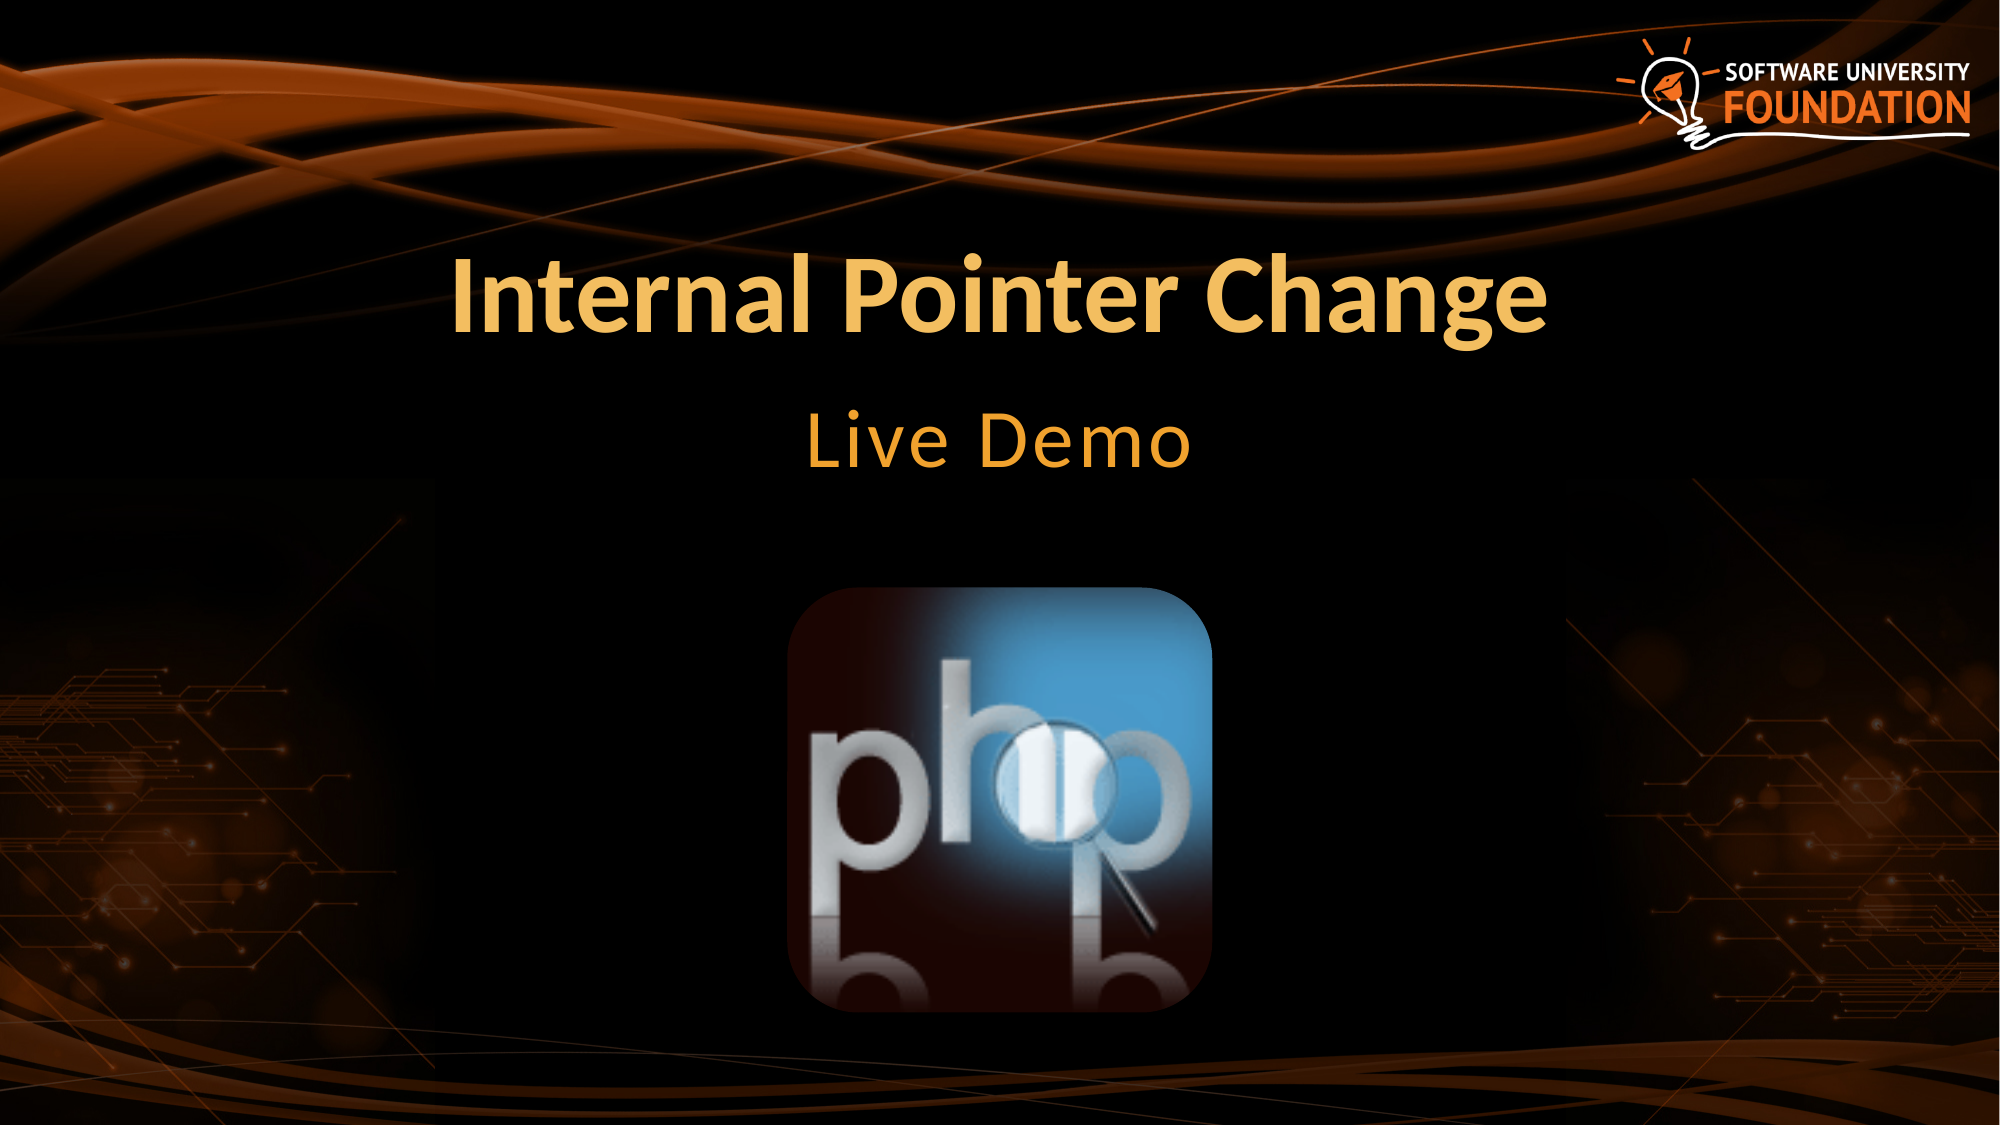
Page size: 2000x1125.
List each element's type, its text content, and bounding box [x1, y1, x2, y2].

picture [0, 0, 2000, 1125]
title Internal Pointer Change [224, 212, 1775, 361]
list Live Demo [266, 373, 1733, 488]
